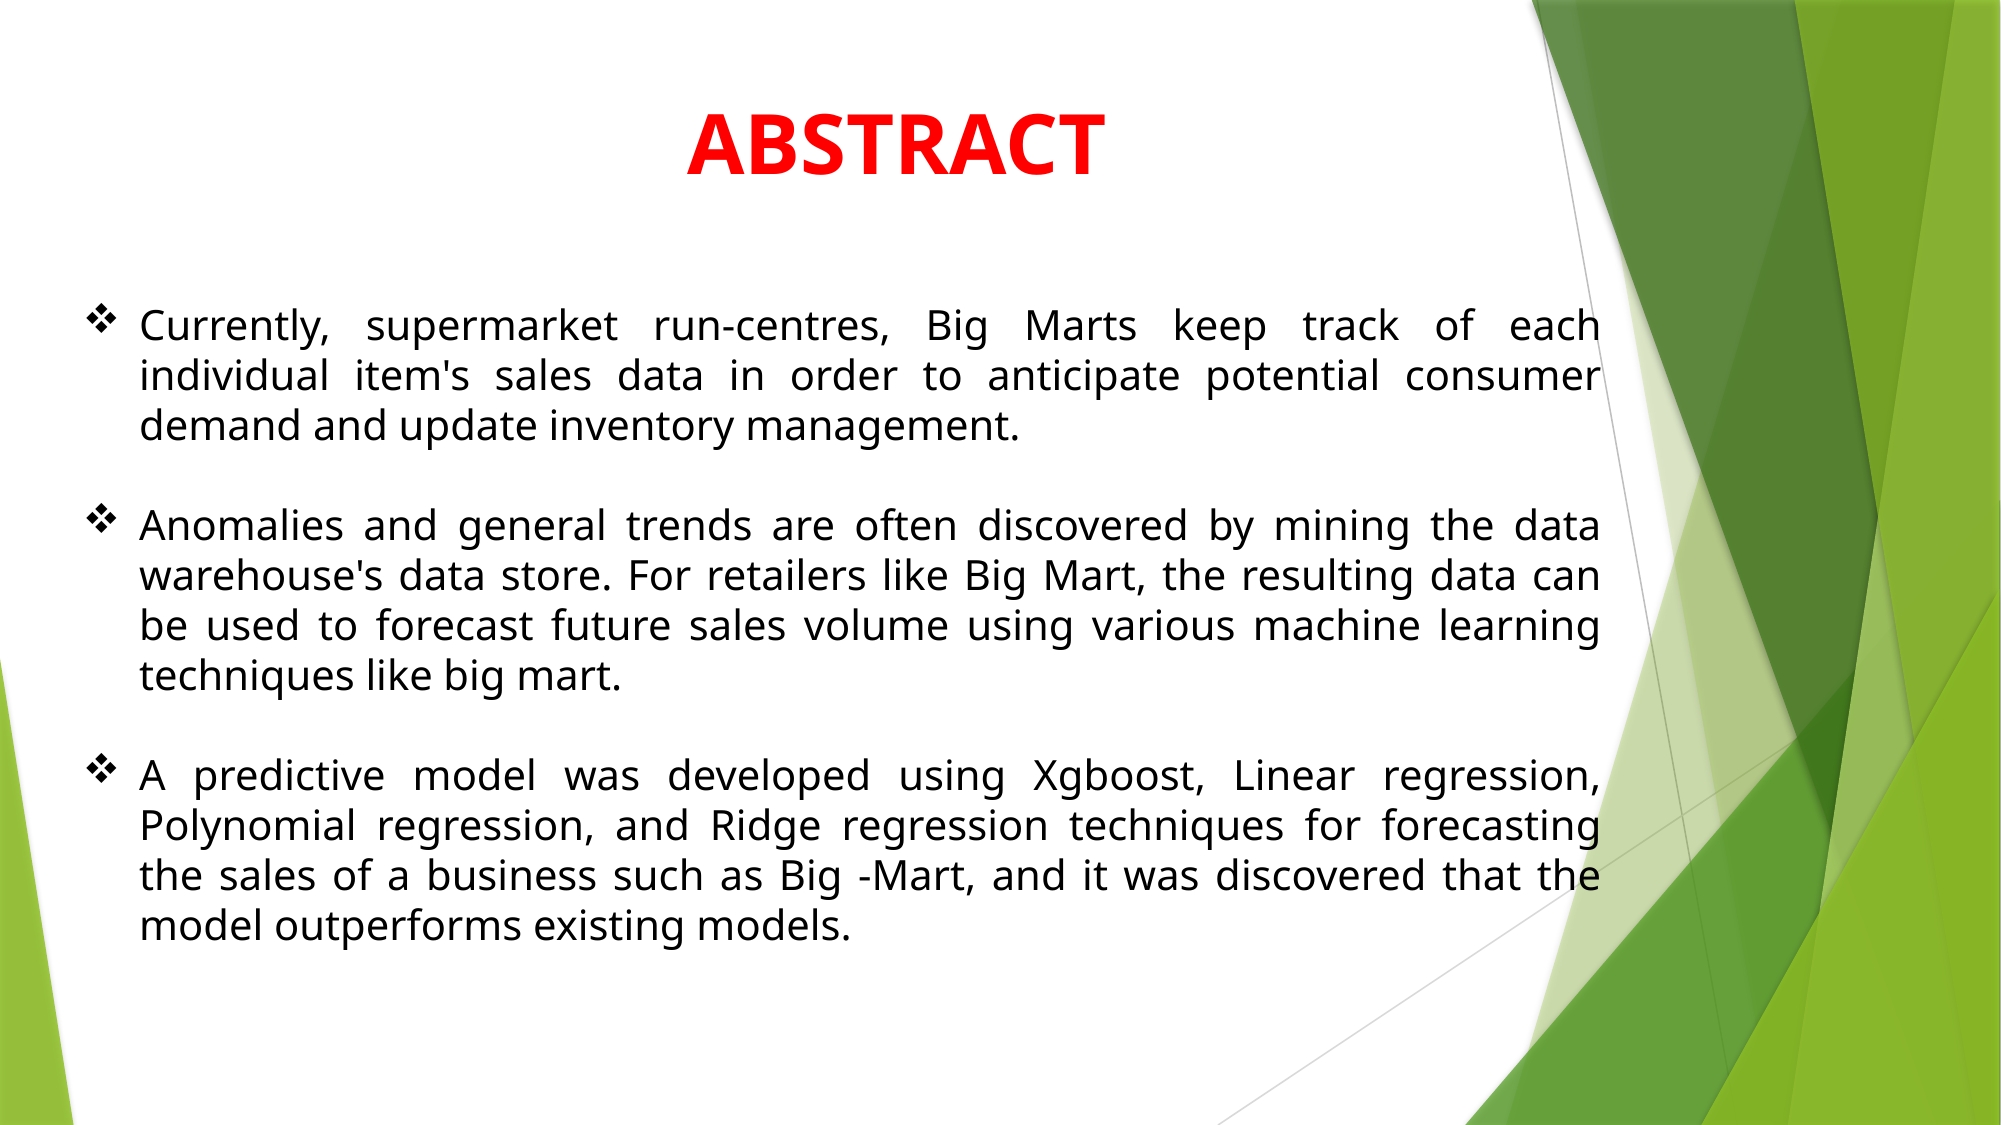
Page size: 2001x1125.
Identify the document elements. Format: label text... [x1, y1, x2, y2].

text_box ABSTRACT [501, 84, 1293, 199]
text_box Currently, supermarket run-centres, Big Marts keep track of each individual item's sales data in order to anticipate potential consumer demand and update inventory management. Anomalies and general trends are often discovered by mining the data warehouse's data store. For retailers like Big Mart, the resulting data can be used to forecast future sales volume using various machine learning techniques like big mart. A predictive model was developed using Xgboost, Linear regression, Polynomial regression, and Ridge regression techniques for forecasting the sales of a business such as Big -Mart, and it was discovered that the model outperforms existing models. [68, 291, 1617, 957]
